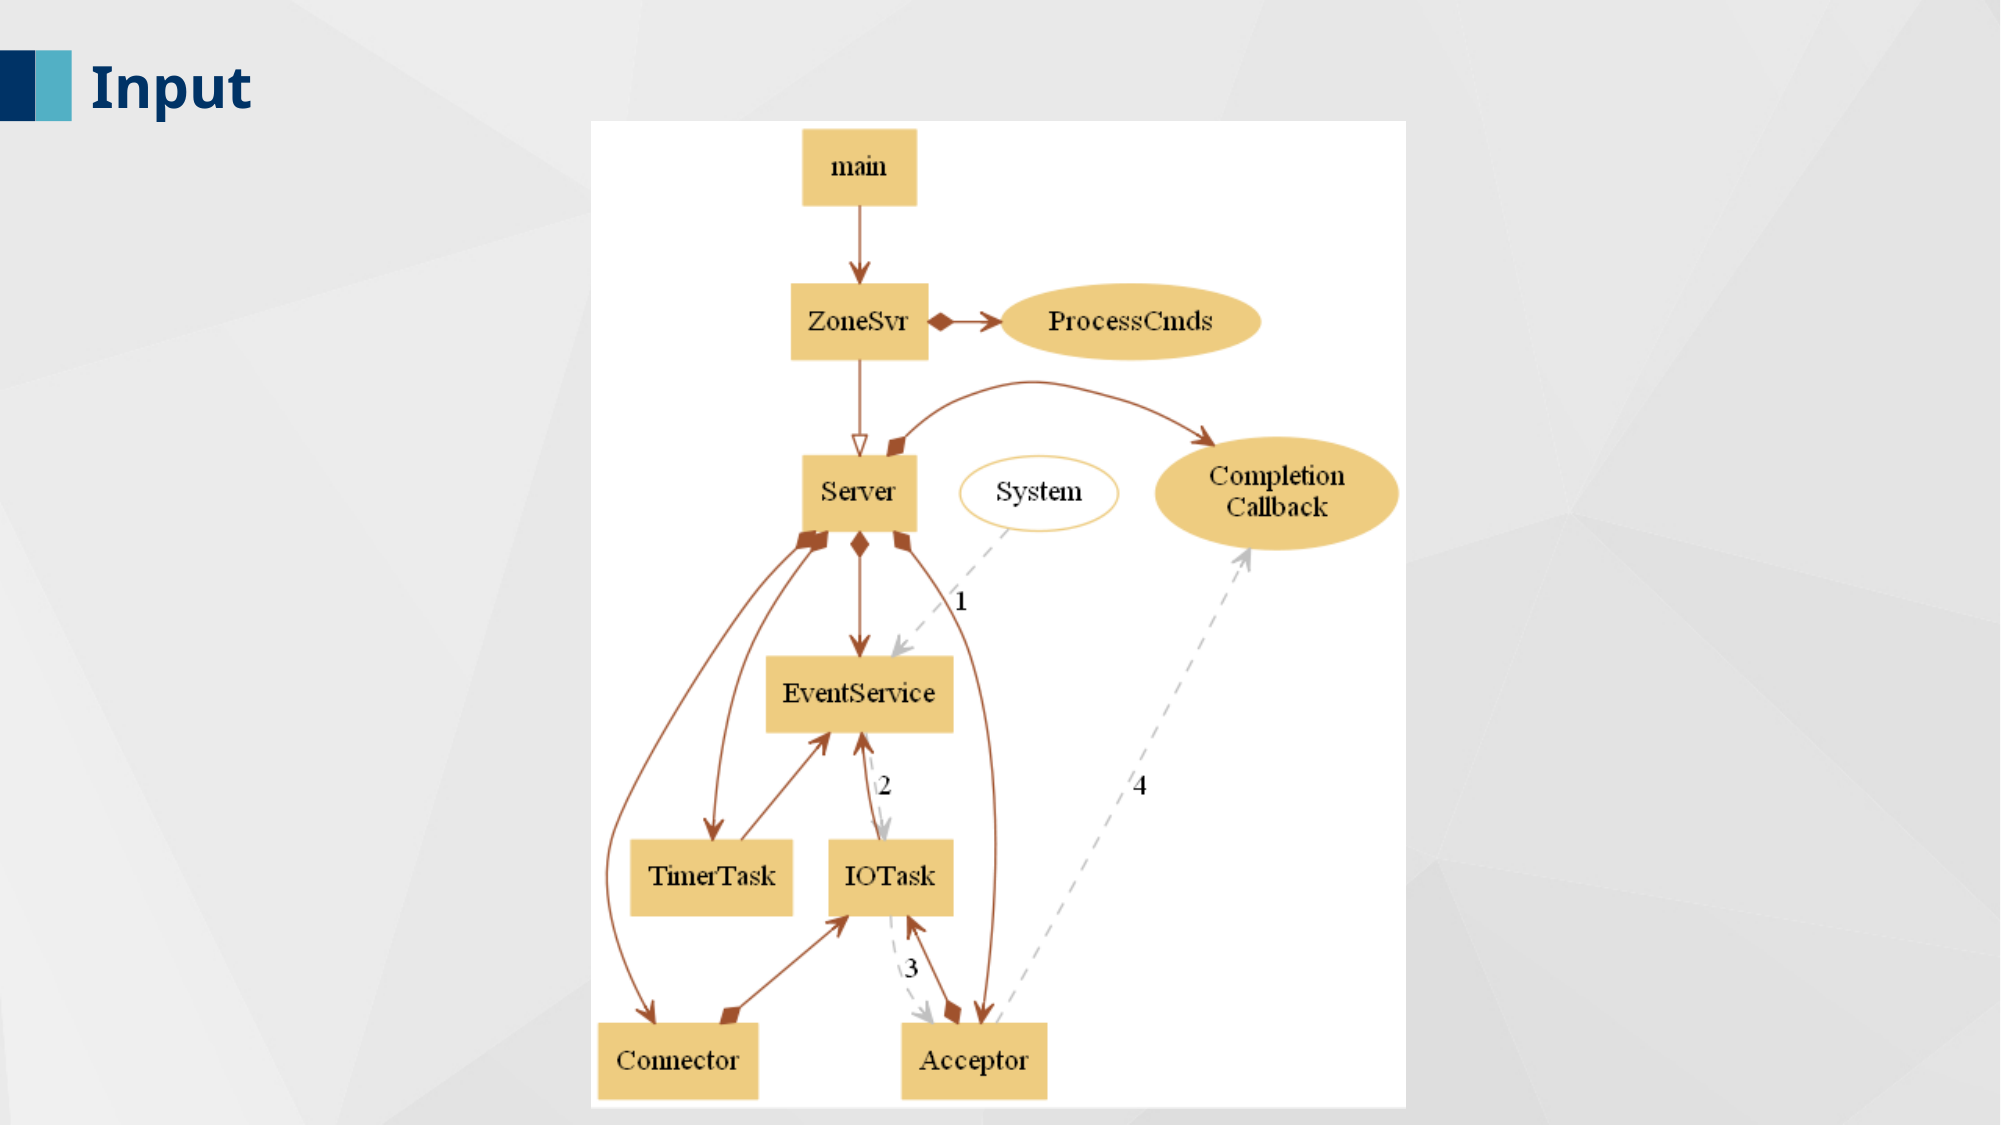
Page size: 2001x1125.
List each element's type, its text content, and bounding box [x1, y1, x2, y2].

text_box [36, 50, 72, 122]
picture [0, 0, 2001, 1125]
text_box Input [76, 42, 860, 128]
text_box [0, 50, 36, 122]
